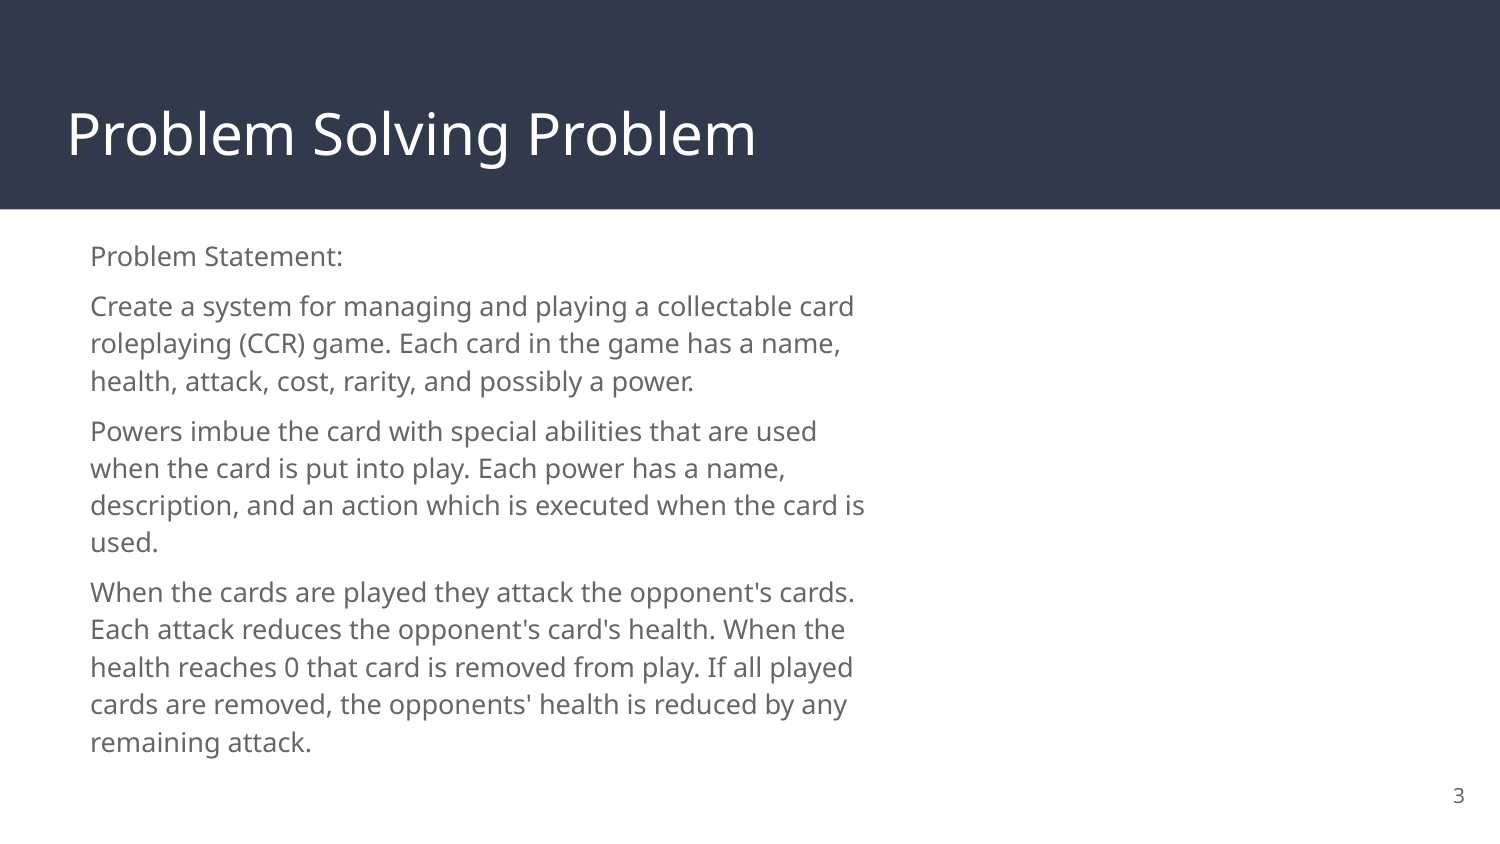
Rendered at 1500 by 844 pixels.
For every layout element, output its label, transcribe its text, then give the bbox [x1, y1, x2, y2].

list Problem Statement: Create a system for managing and playing a collectable card roleplaying (CCR) game. Each card in the game has a name, health, attack, cost, rarity, and possibly a power. Powers imbue the card with special abilities that are used when the card is put into play. Each power has a name, description, and an action which is executed when the card is used. When the cards are played they attack the opponent's cards. Each attack reduces the opponent's card's health. When the health reaches 0 that card is removed from play. If all played cards are removed, the opponents' health is reduced by any remaining attack. [51, 219, 901, 752]
title Problem Solving Problem [51, 82, 1449, 185]
slide_number 3 [1389, 764, 1480, 830]
